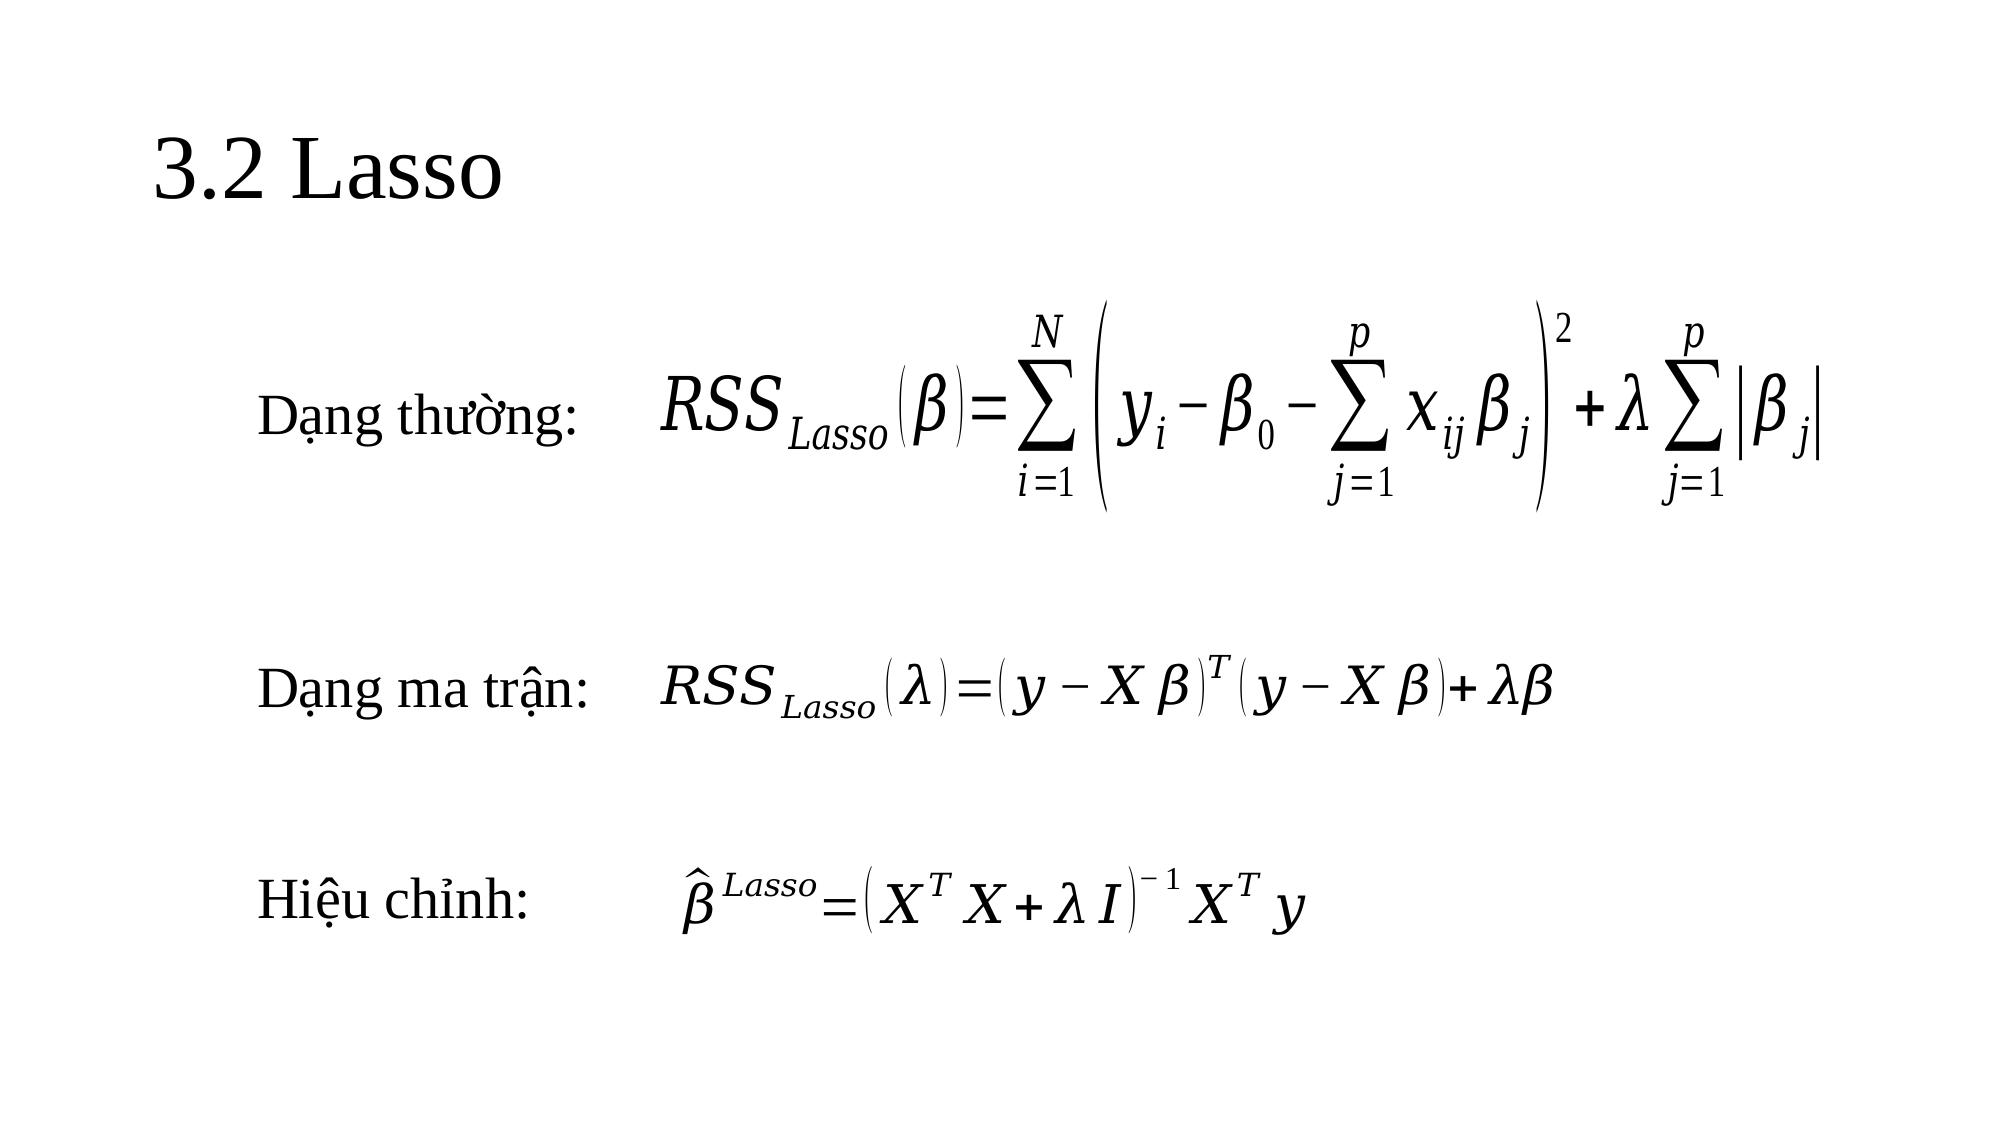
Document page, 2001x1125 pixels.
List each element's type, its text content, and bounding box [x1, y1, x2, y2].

text_box Hiệu chỉnh: [242, 861, 682, 940]
title 3.2 Lasso [137, 59, 1863, 278]
text_box Dạng ma trận: [242, 650, 682, 729]
text_box Dạng thường: [242, 376, 658, 456]
